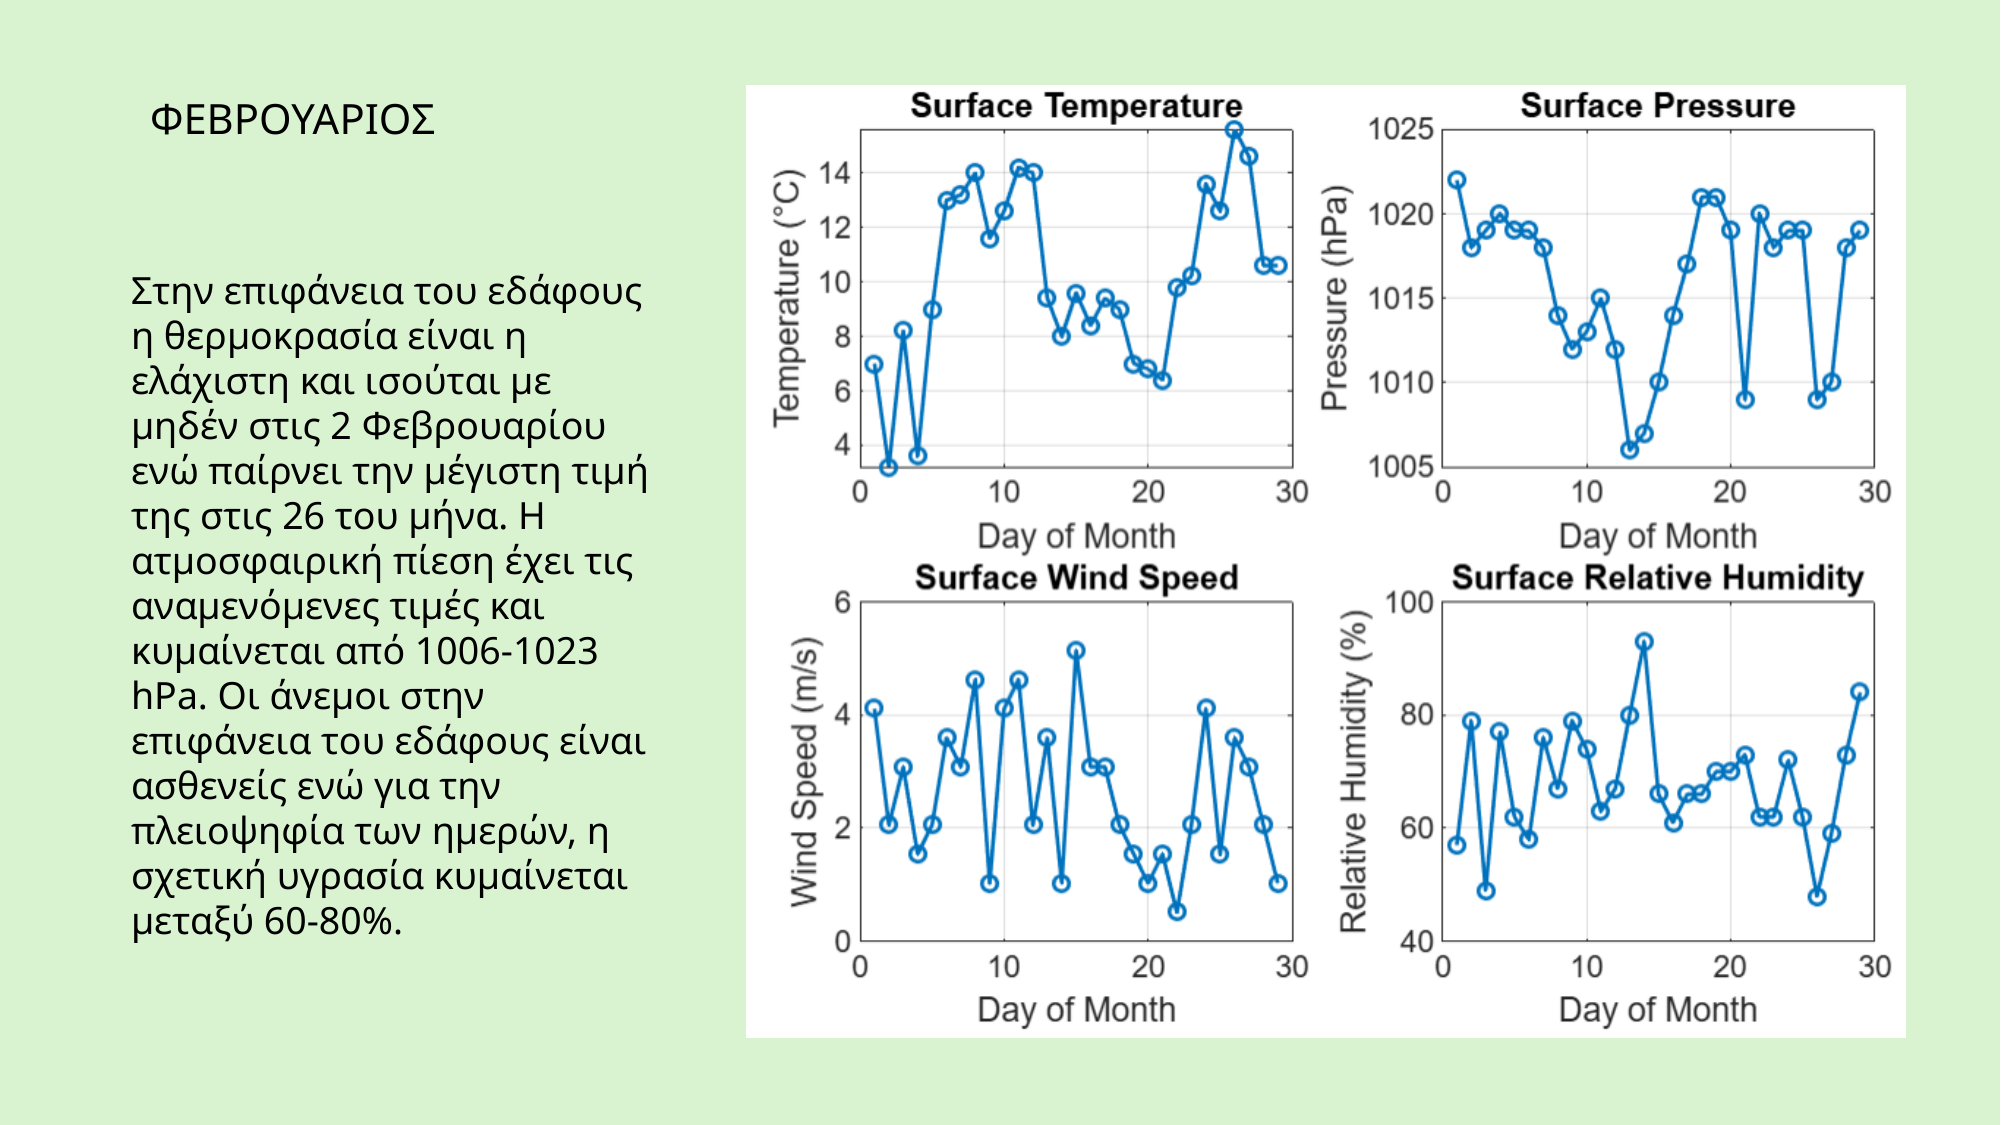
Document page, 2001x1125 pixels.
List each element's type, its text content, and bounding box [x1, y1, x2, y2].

text_box ΦΕΒΡΟΥΑΡΙΟΣ​ [134, 84, 585, 150]
picture [745, 84, 1907, 1039]
text_box Στην επιφάνεια του εδάφους η θερμοκρασία είναι η ελάχιστη και ισούται με μηδέν στις 2 Φεβρουαρίου ενώ παίρνει την μέγιστη τιμή της στις 26 του μήνα. Η ατμοσφαιρική πίεση έχει τις αναμενόμενες τιμές και κυμαίνεται από 1006-1023 hPa. Οι άνεμοι στην επιφάνεια του εδάφους είναι ασθενείς ενώ για την πλειοψηφία των ημερών, η σχετική υγρασία κυμαίνεται μεταξύ 60-80%. [116, 259, 672, 950]
